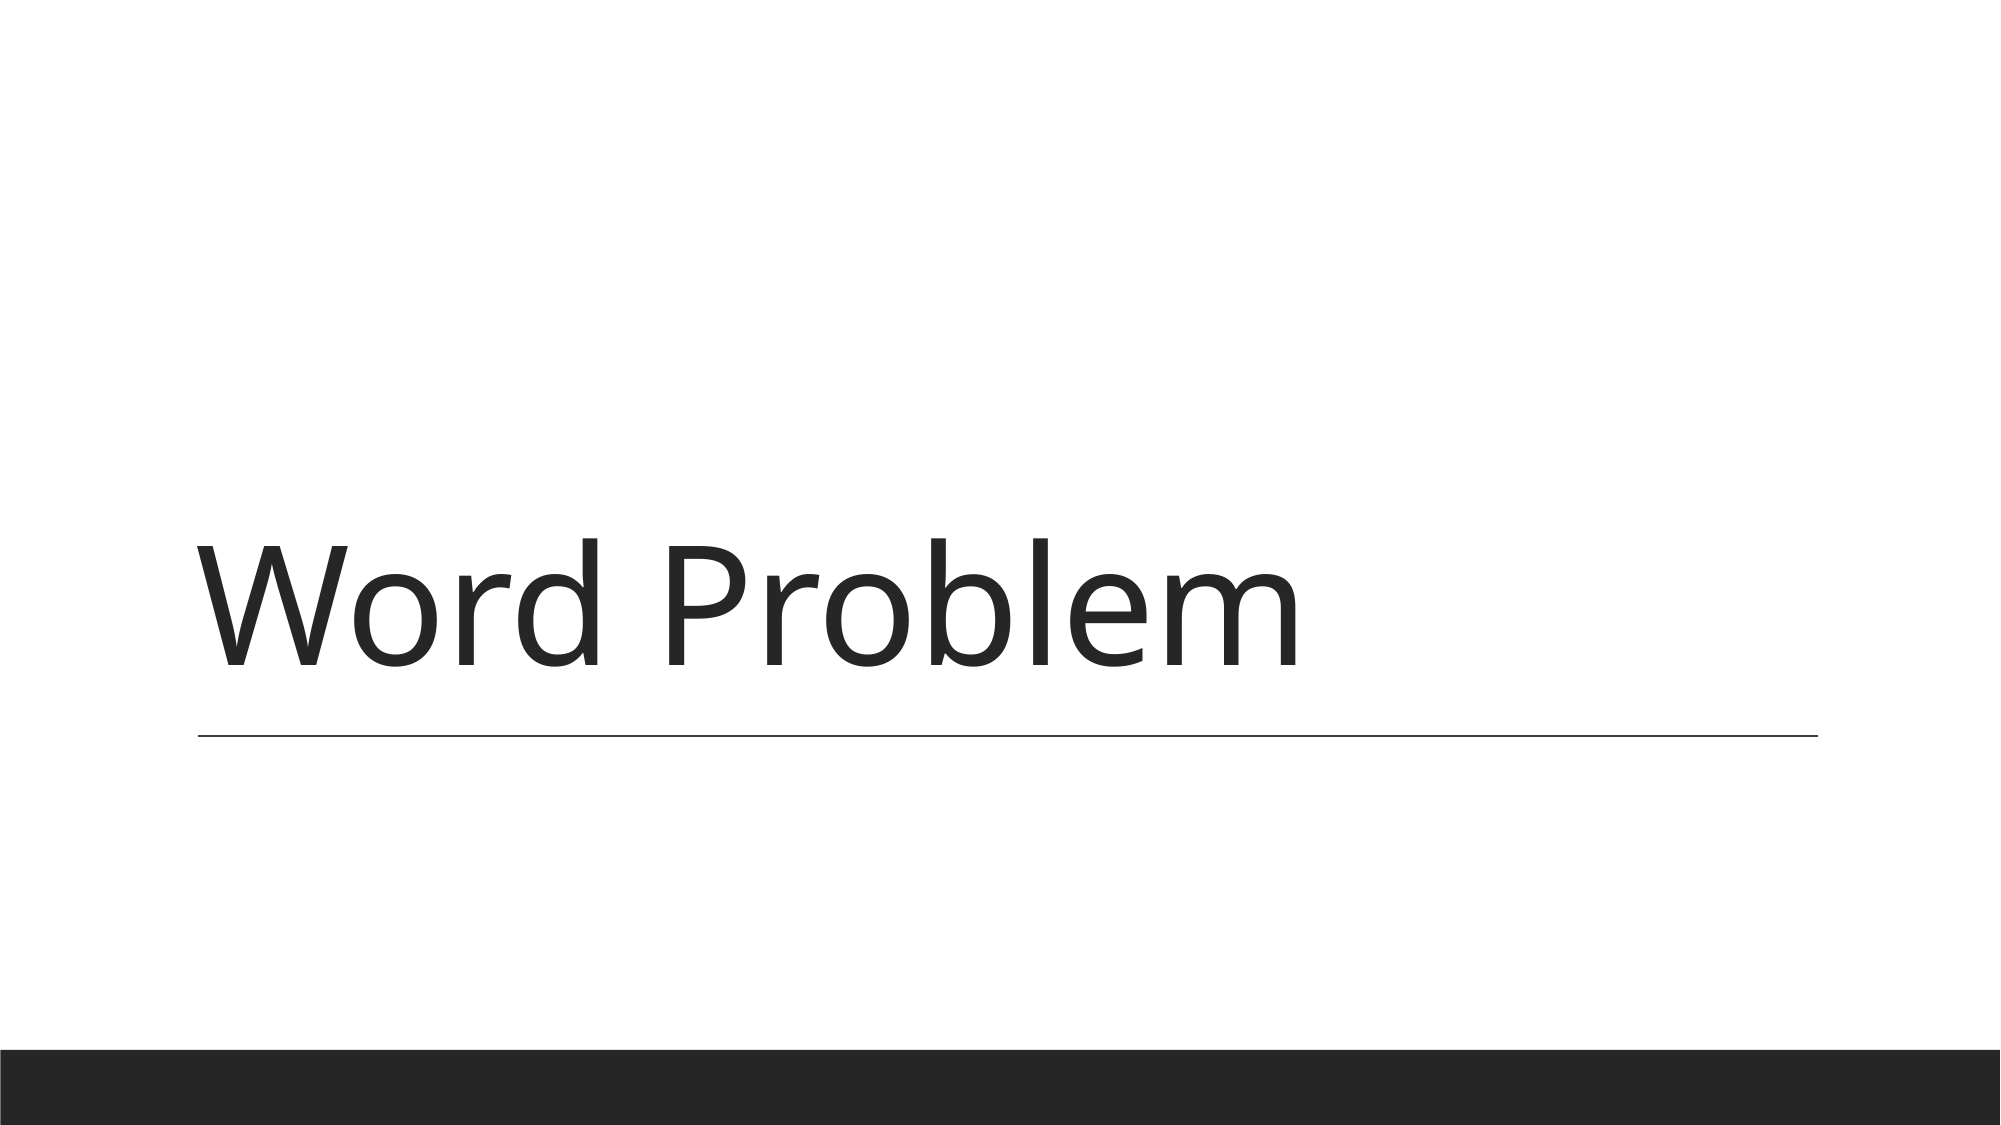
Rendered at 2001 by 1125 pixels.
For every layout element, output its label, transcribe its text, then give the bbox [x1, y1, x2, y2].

title Word Problem [180, 124, 1830, 710]
